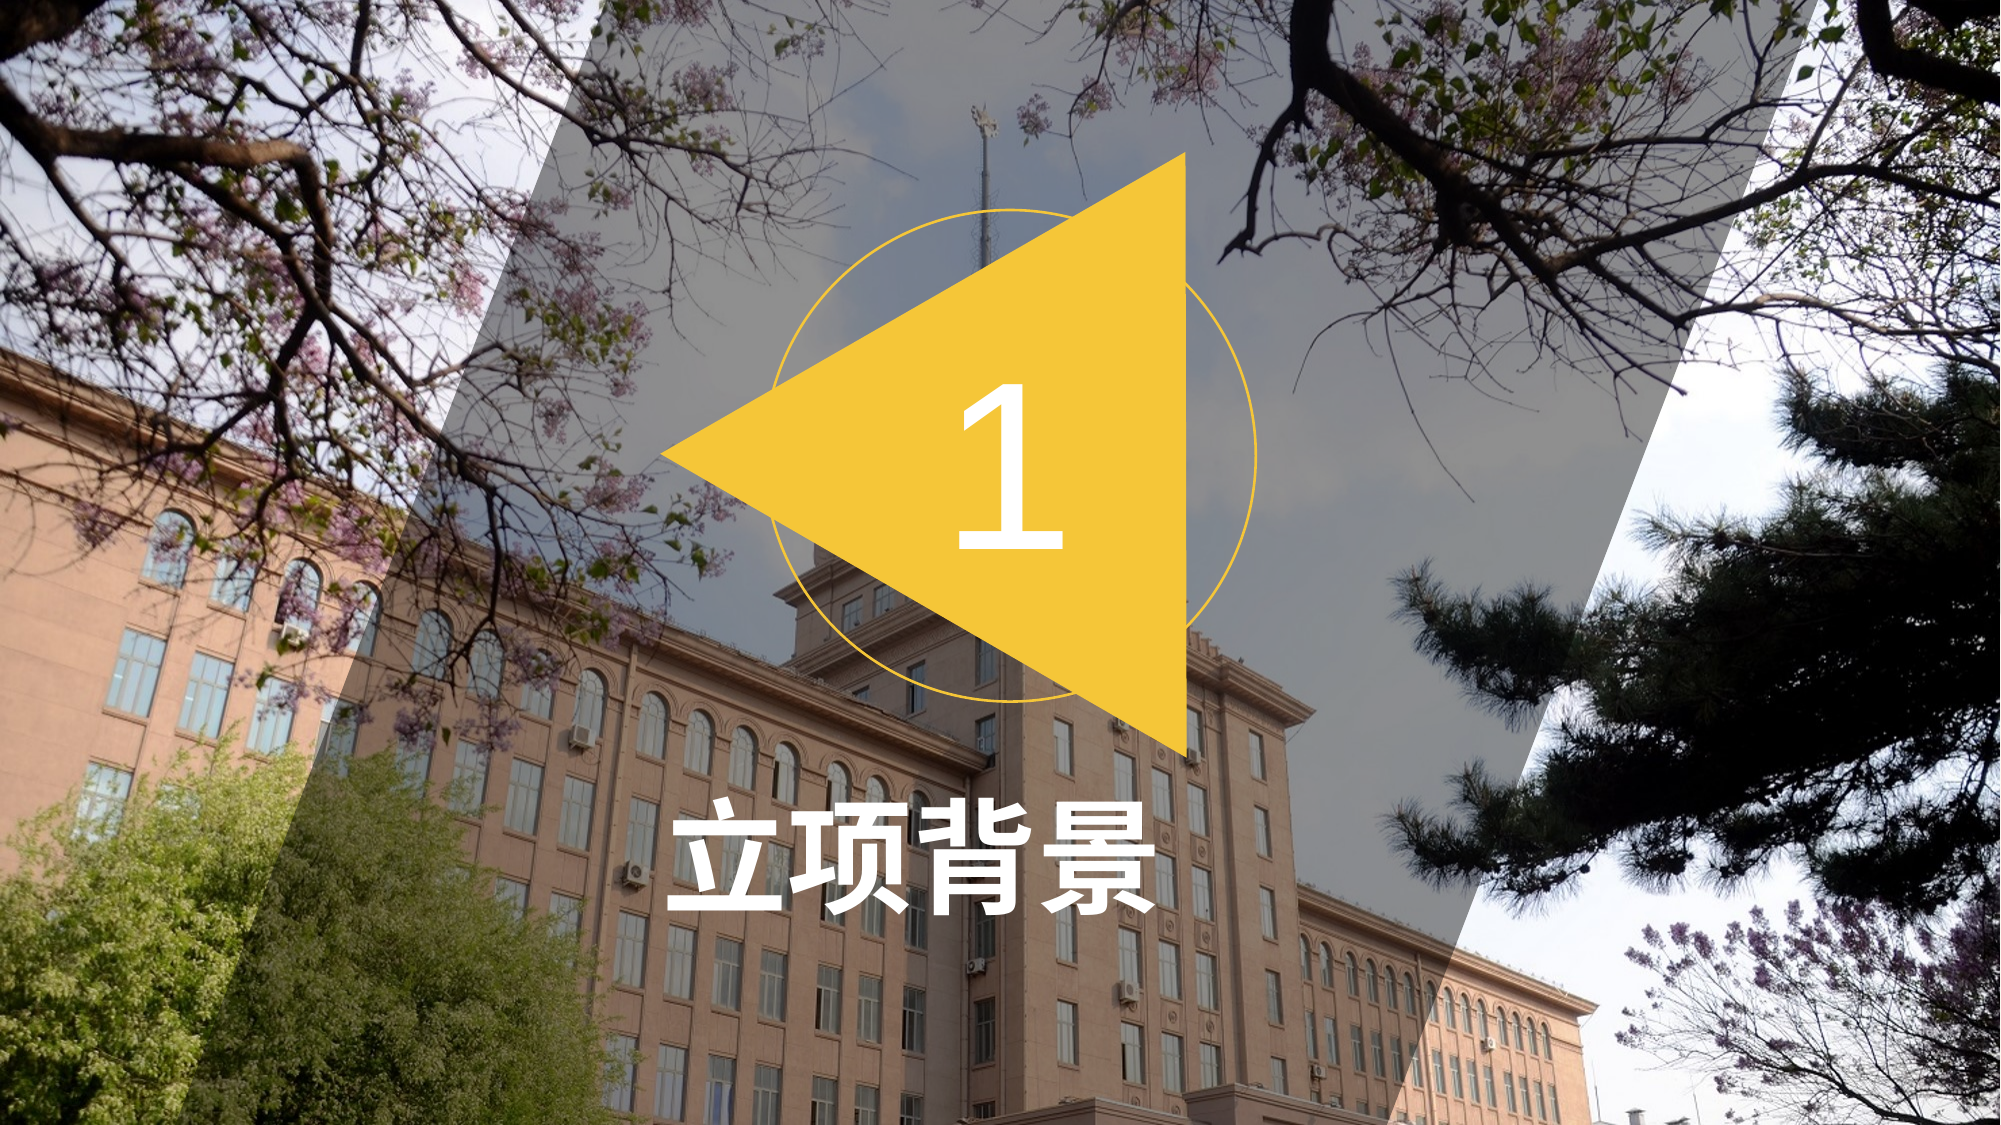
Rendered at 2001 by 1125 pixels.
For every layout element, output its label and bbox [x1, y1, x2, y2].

text_box [732, 111, 1341, 709]
picture [0, 0, 2001, 1125]
